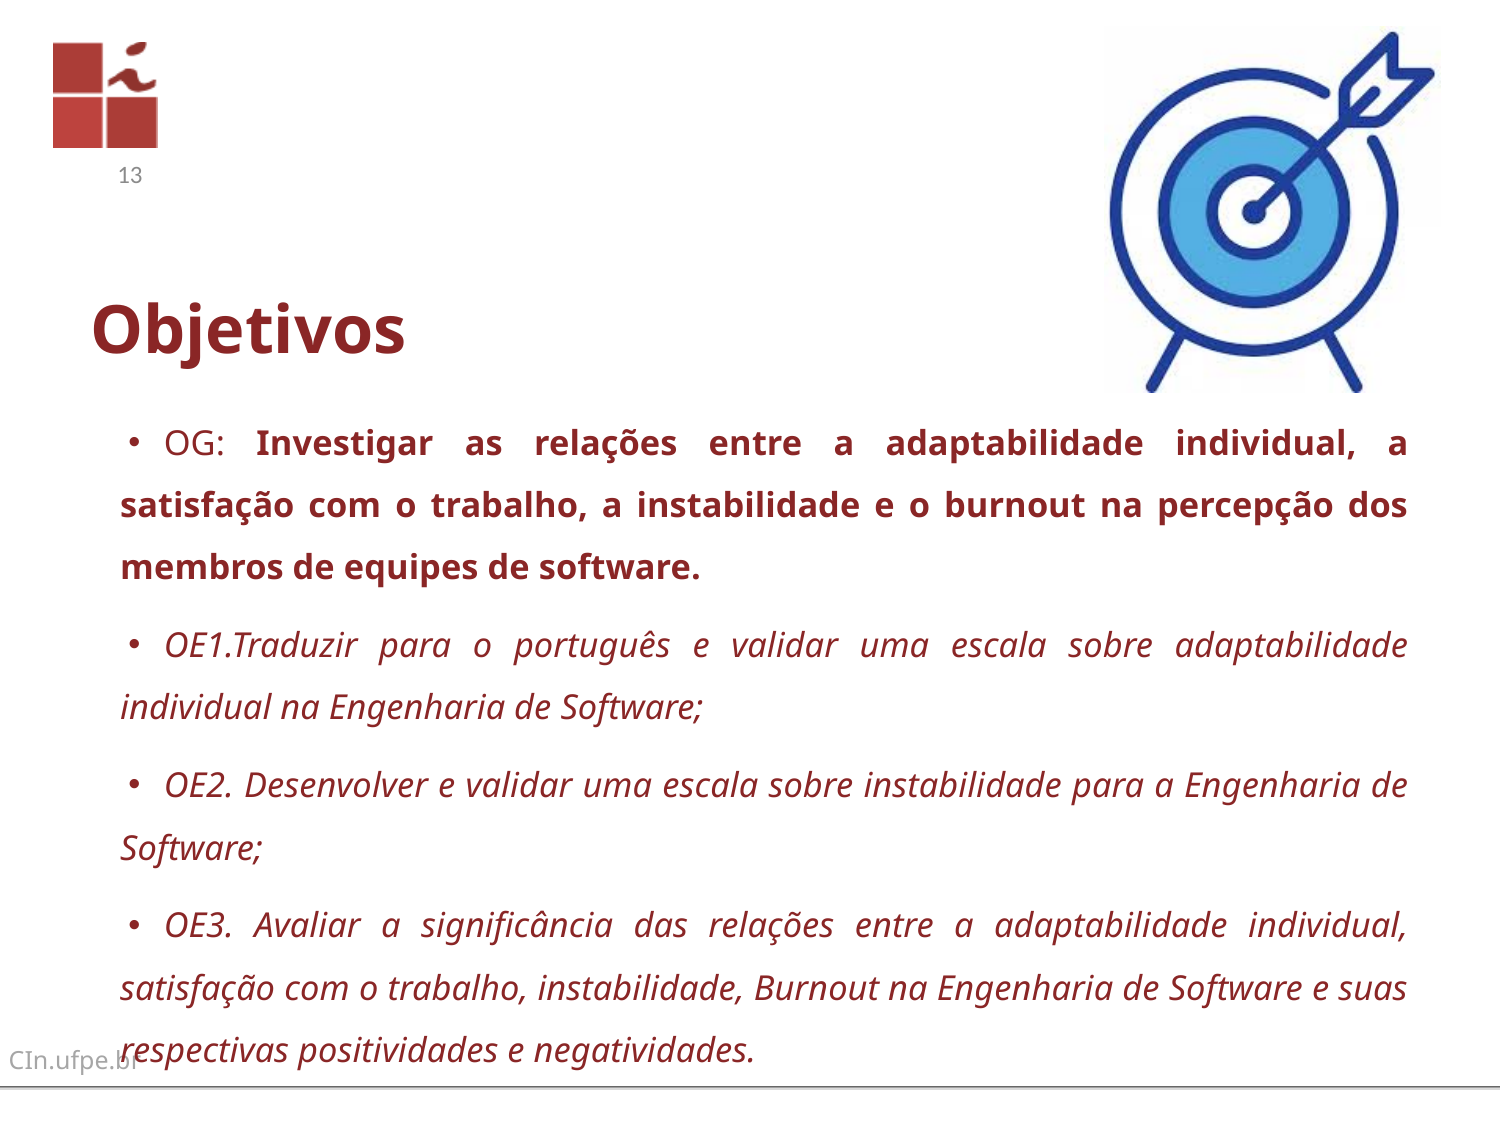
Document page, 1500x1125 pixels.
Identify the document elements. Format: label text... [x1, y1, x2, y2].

picture [53, 42, 158, 146]
list OG: Investigar as relações entre a adaptabilidade individual, a satisfação com o trabalho, a instabilidade e o burnout na percepção dos membros de equipes de software. OE1.Traduzir para o português e validar uma escala sobre adaptabilidade individual na Engenharia de Software; OE2. Desenvolver e validar uma escala sobre instabilidade para a Engenharia de Software; OE3. Avaliar a significância das relações entre a adaptabilidade individual, satisfação com o trabalho, instabilidade, Burnout na Engenharia de Software e suas respectivas positividades e negatividades. [53, 392, 1425, 1083]
picture [0, 1086, 1500, 1090]
title Objetivos [75, 233, 1099, 392]
picture [1104, 26, 1441, 393]
slide_number 13 [53, 146, 158, 200]
